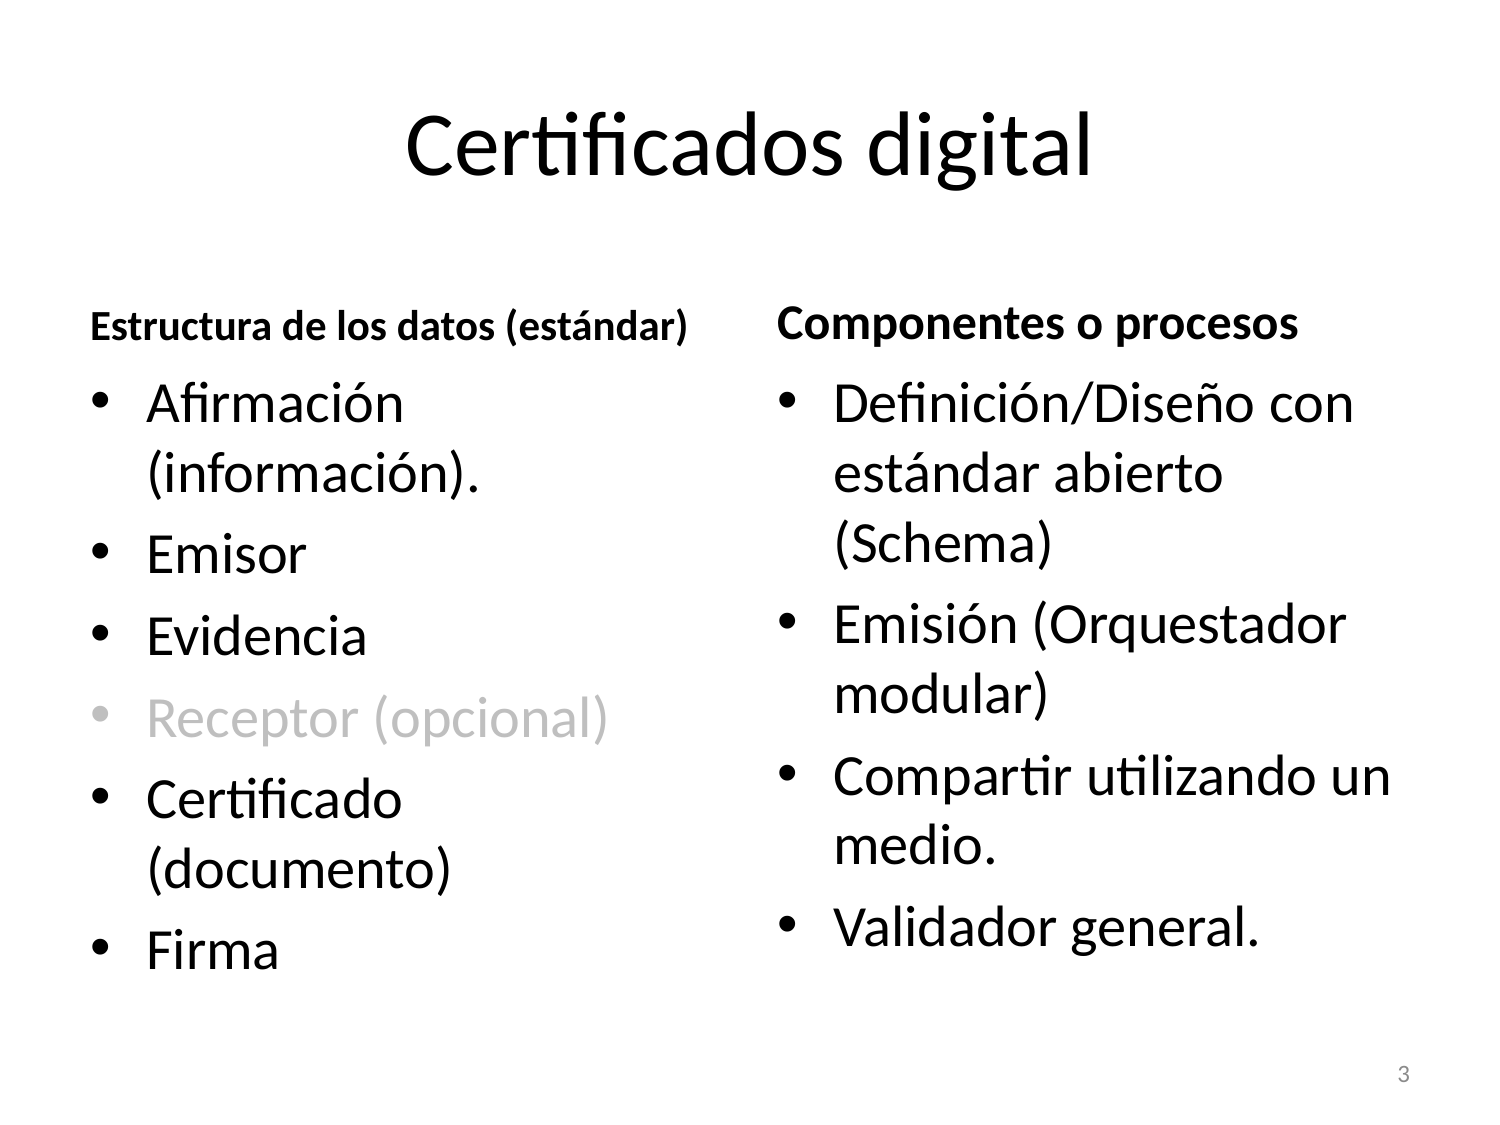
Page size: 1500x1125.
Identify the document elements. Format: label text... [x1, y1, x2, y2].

list Estructura de los datos (estándar) [75, 251, 738, 356]
title Certificados digital [75, 45, 1425, 233]
slide_number 3 [1074, 1042, 1425, 1103]
list Componentes o procesos [761, 251, 1425, 356]
list Definición/Diseño con estándar abierto (Schema) Emisión (Orquestador modular) Compartir utilizando un medio. Validador general. [761, 356, 1425, 1005]
list Afirmación (información). Emisor Evidencia Receptor (opcional) Certificado (documento) Firma [75, 356, 738, 1005]
